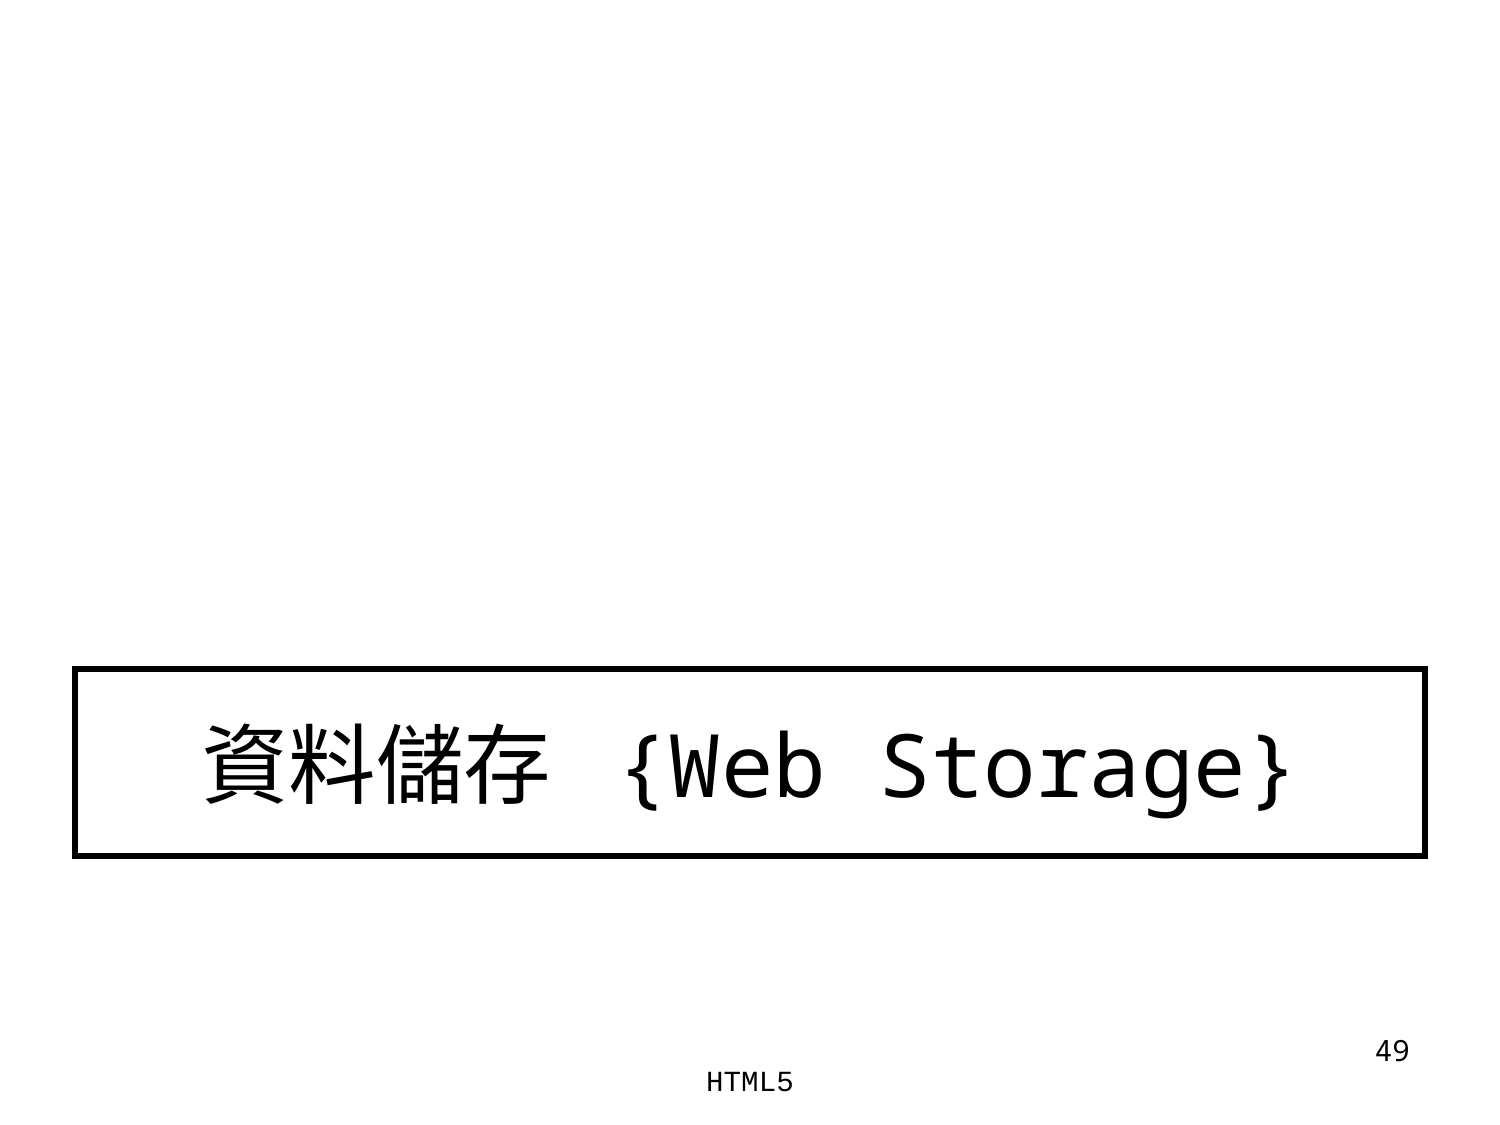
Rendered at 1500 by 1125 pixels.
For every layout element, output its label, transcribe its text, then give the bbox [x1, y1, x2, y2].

title 資料儲存 {Web Storage} [75, 668, 1425, 857]
text_box ‹#› [1074, 1024, 1425, 1103]
text_box HTML5 [512, 1054, 988, 1125]
